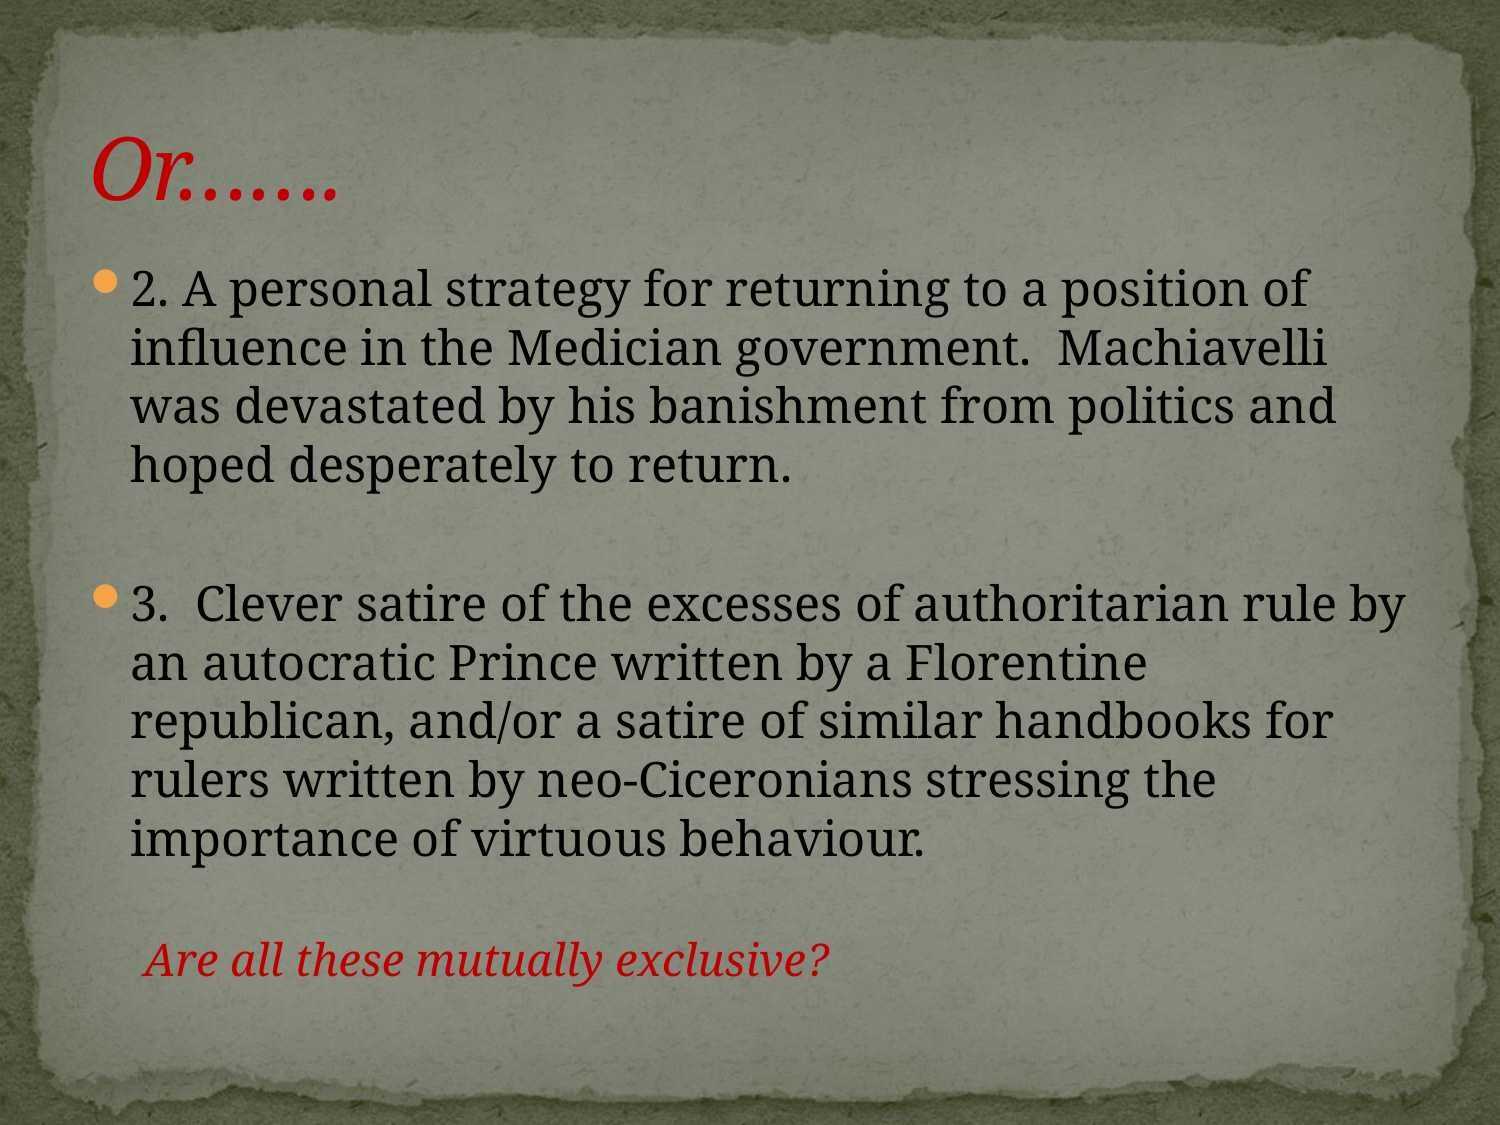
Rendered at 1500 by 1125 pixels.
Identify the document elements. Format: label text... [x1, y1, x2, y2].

title Or……. [74, 24, 1425, 225]
list 2. A personal strategy for returning to a position of influence in the Medician government. Machiavelli was devastated by his banishment from politics and hoped desperately to return. 3. Clever satire of the excesses of authoritarian rule by an autocratic Prince written by a Florentine republican, and/or a satire of similar handbooks for rulers written by neo-Ciceronians stressing the importance of virtuous behaviour. Are all these mutually exclusive? [75, 249, 1425, 1000]
picture [0, 0, 1500, 1125]
